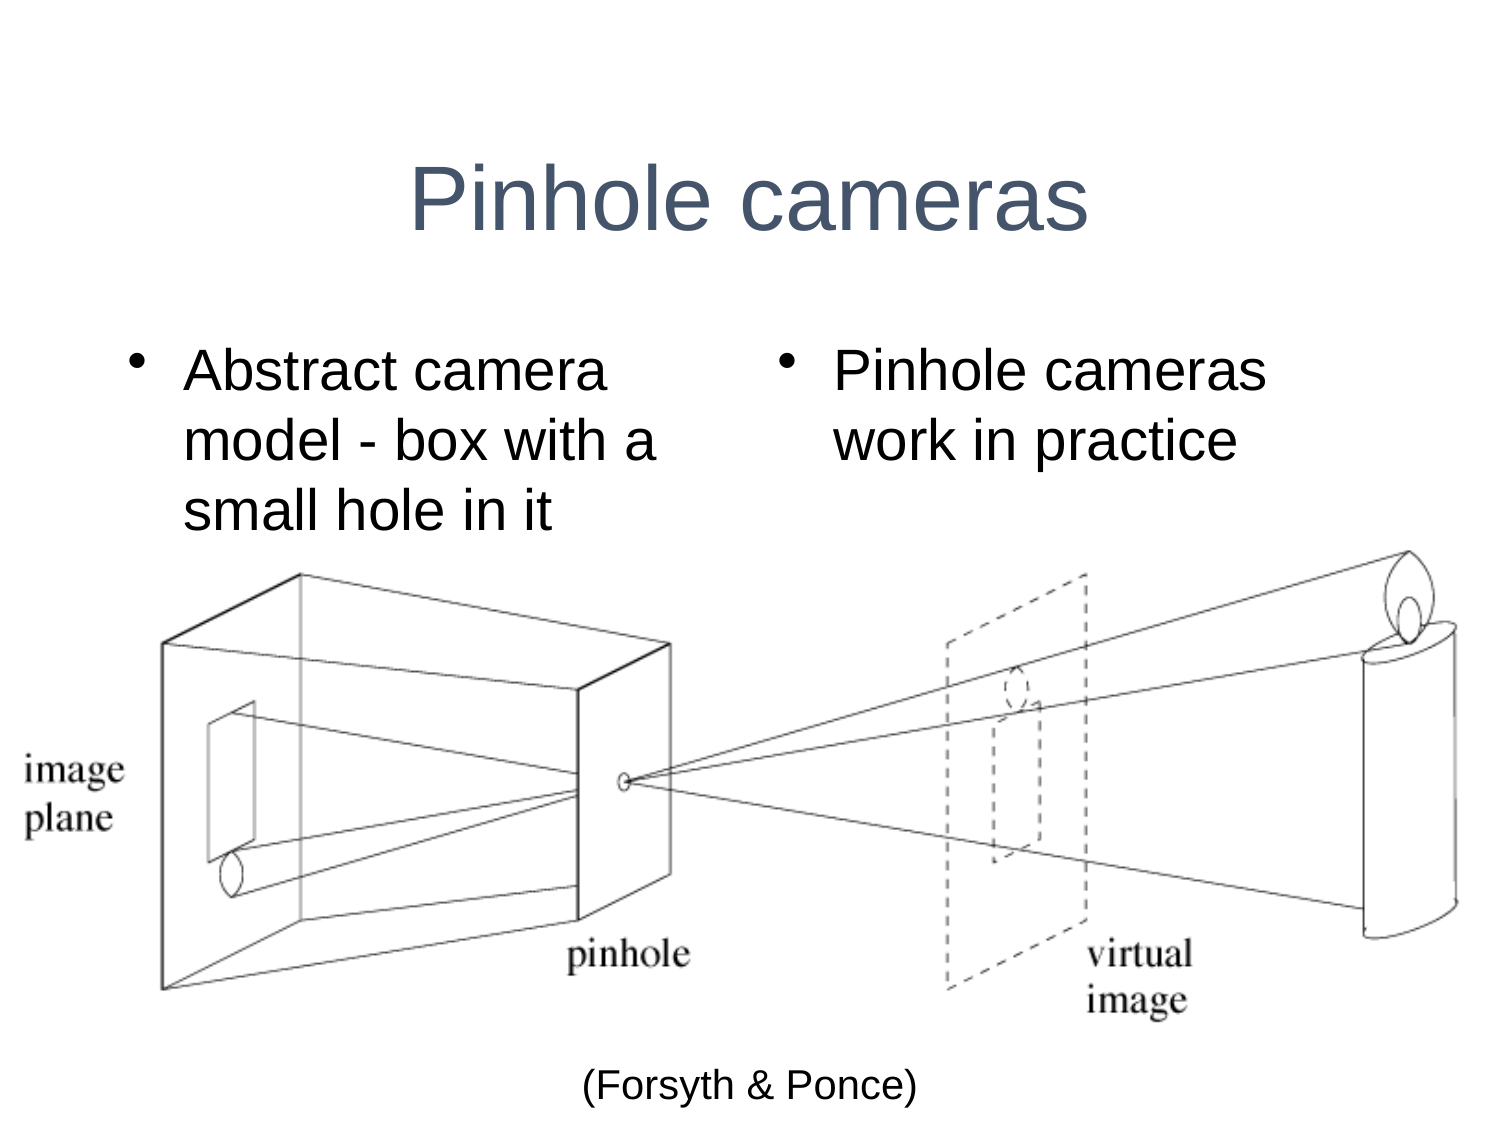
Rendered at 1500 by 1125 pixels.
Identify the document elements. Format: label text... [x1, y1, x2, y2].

text_box Abstract camera model - box with a small hole in it [112, 324, 738, 549]
text_box Pinhole cameras [112, 99, 1388, 288]
text_box Pinhole cameras work in practice [762, 324, 1388, 549]
picture [24, 549, 1461, 1026]
text_box (Forsyth & Ponce) [487, 1050, 1013, 1115]
